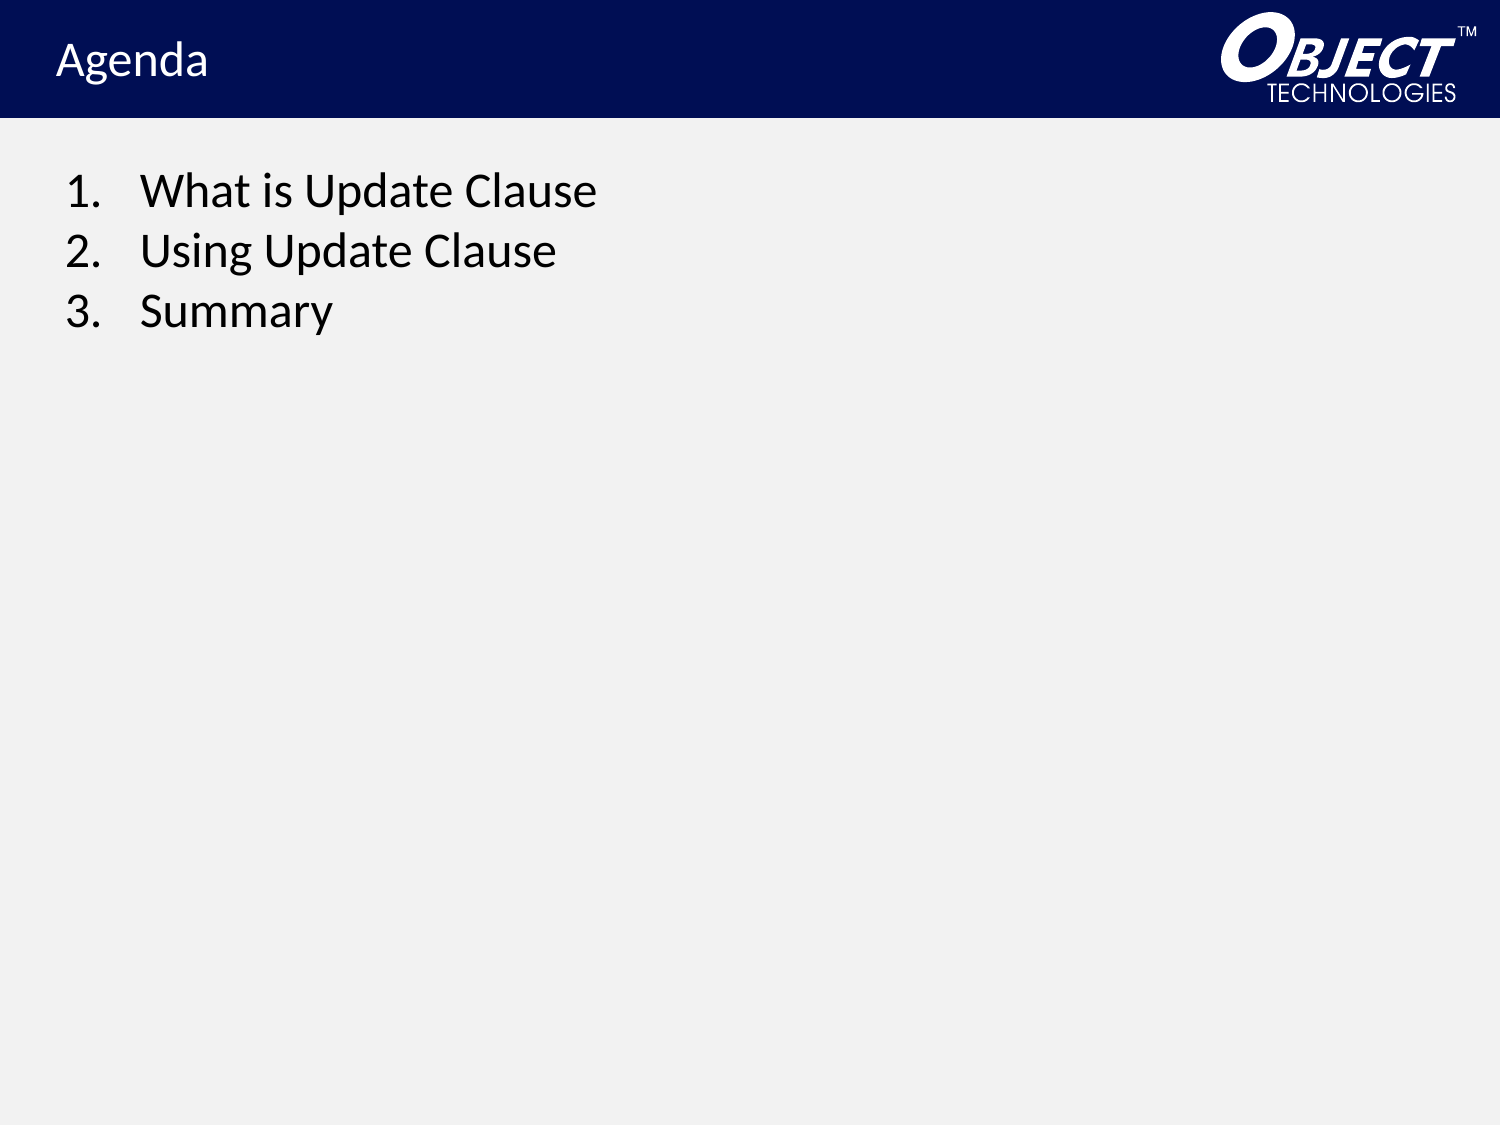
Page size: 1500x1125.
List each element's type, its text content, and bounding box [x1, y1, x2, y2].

text_box Agenda [41, 18, 852, 94]
text_box What is Update Clause Using Update Clause Summary [50, 149, 1350, 345]
